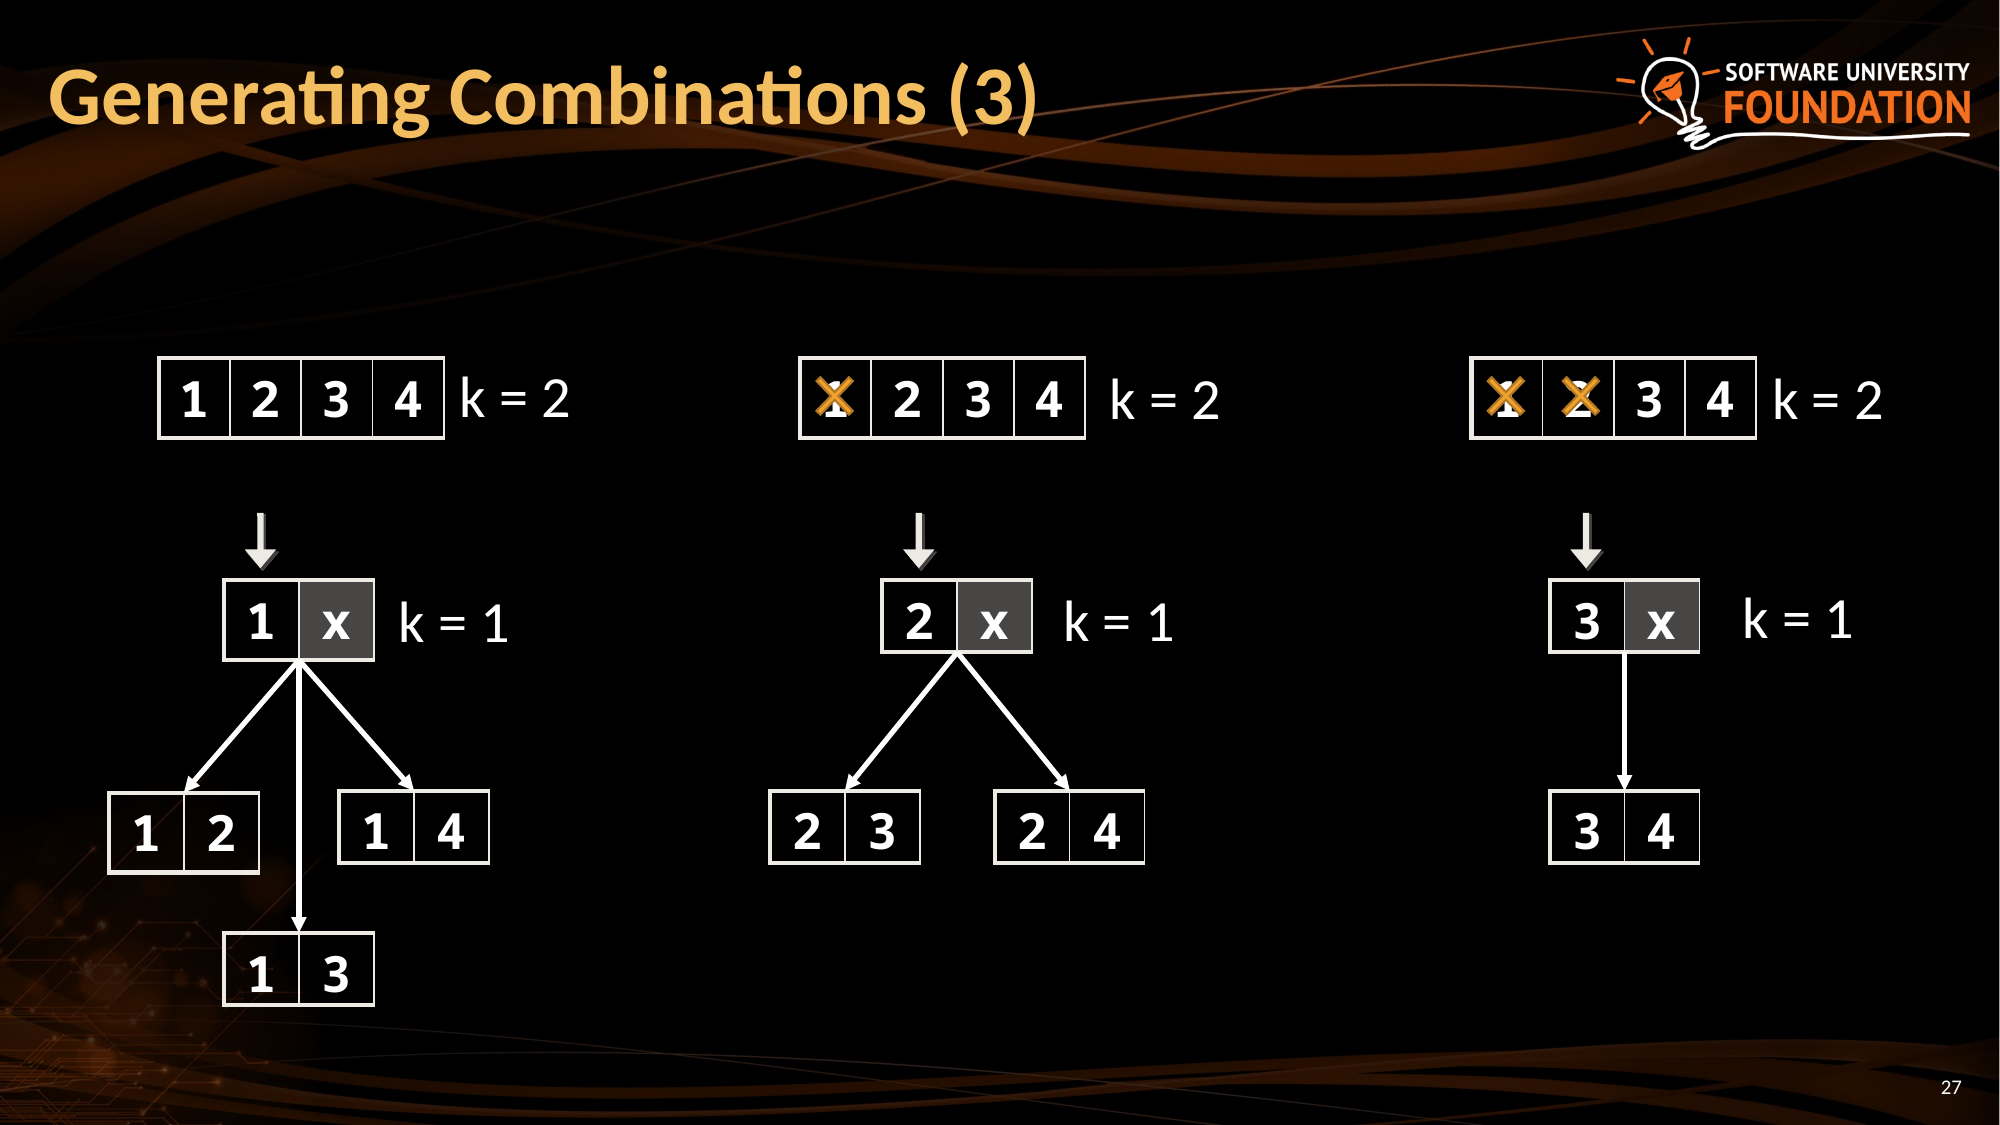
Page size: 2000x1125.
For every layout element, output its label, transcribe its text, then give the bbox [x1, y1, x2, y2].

table_header 4 [373, 360, 443, 436]
table_header 2 [1543, 360, 1613, 436]
table_header 1 [1474, 360, 1542, 436]
table_header 4 [415, 793, 488, 861]
table_header 1 [111, 795, 183, 870]
text_box [250, 512, 271, 569]
table_header 4 [1686, 360, 1755, 436]
table_header 1 [341, 793, 413, 861]
table_header 1 [226, 935, 298, 1003]
table_header 2 [997, 793, 1069, 861]
table_header 3 [846, 793, 919, 861]
picture [0, 0, 2000, 1125]
table_header x [300, 582, 373, 652]
table_header 4 [1070, 793, 1144, 861]
text_box k = 1 [1048, 575, 1190, 661]
text_box k = 2 [1094, 353, 1237, 439]
slide_number 27 [1897, 1070, 1968, 1103]
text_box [844, 652, 957, 791]
text_box k = 1 [1727, 572, 1869, 658]
table_header 3 [300, 935, 373, 1003]
table_header 3 [302, 360, 372, 436]
table_header 3 [1552, 582, 1624, 650]
table_header 2 [772, 793, 844, 861]
table_header 4 [1625, 793, 1699, 861]
table_header 2 [872, 360, 942, 436]
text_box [957, 652, 1070, 791]
table_header 2 [884, 582, 956, 650]
table_header 1 [226, 582, 298, 652]
text_box k = 2 [1757, 353, 1899, 439]
table_header 1 [802, 360, 870, 436]
table_header 1 [161, 360, 229, 436]
table_header 3 [944, 360, 1013, 436]
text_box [298, 652, 414, 791]
text_box k = 2 [444, 351, 587, 437]
title Generating Combinations (3) [30, 6, 1602, 189]
table_header x [1625, 582, 1699, 650]
text_box [908, 512, 930, 569]
text_box k = 1 [384, 577, 526, 662]
text_box [1561, 375, 1601, 417]
text_box [1575, 512, 1597, 569]
table_header 2 [185, 795, 258, 870]
table_header 4 [1015, 360, 1084, 436]
text_box [815, 375, 855, 417]
table_header 2 [231, 360, 300, 436]
table_header 3 [1615, 360, 1684, 436]
table_header x [958, 582, 1031, 650]
text_box [1486, 375, 1526, 417]
table_header 3 [1552, 793, 1624, 861]
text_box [183, 652, 298, 793]
